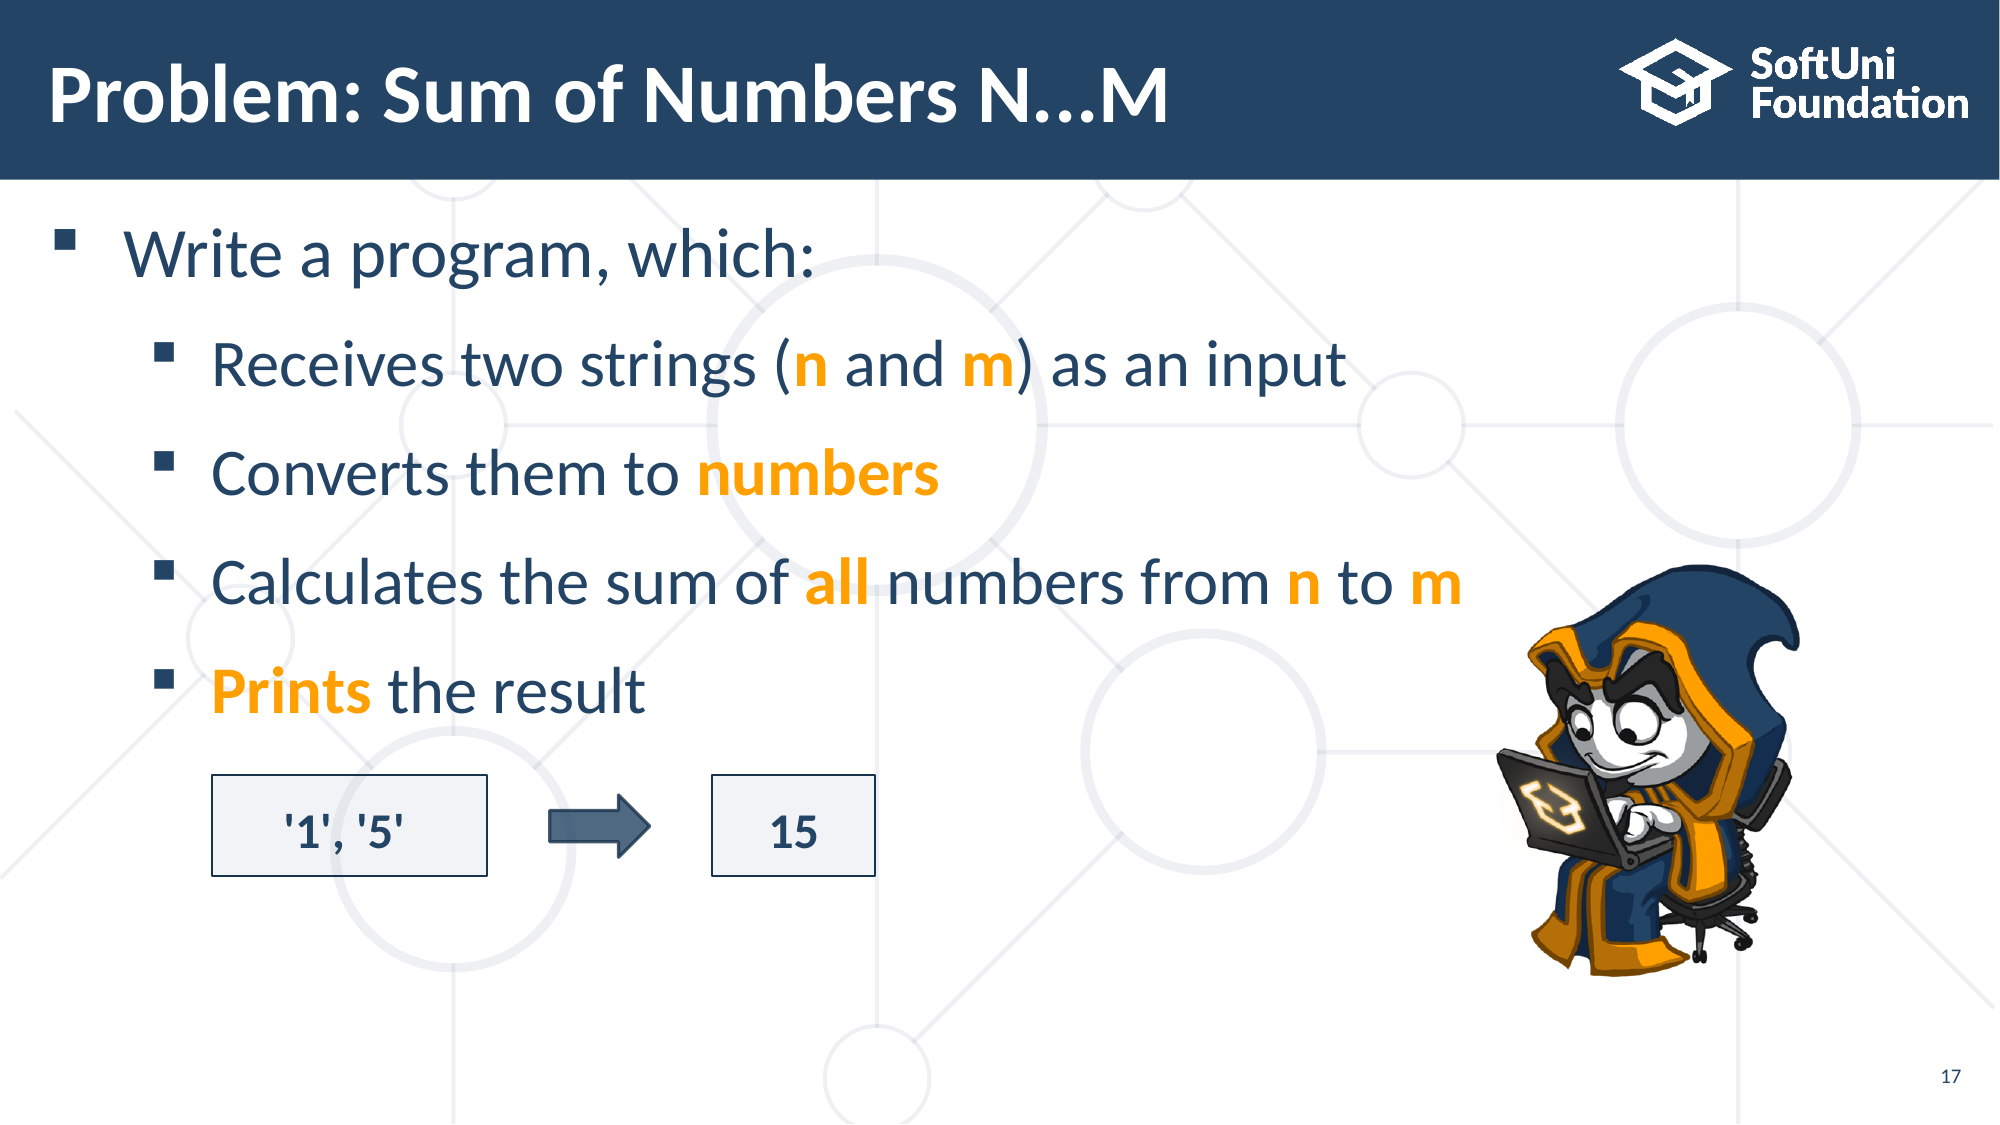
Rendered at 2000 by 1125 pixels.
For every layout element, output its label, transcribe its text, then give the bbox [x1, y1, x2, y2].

title Problem: Sum of Numbers N...M [31, 16, 1591, 162]
text_box '1', '5' [212, 774, 488, 877]
slide_number 17 [1896, 1049, 1968, 1101]
picture [1436, 524, 1825, 1002]
text_box [547, 792, 652, 860]
text_box 15 [712, 774, 875, 877]
list Write a program, which: Receives two strings (n and m) as an input Converts them to numbers Calculates the sum of all numbers from n to m Prints the result [31, 196, 1970, 1050]
picture [1618, 38, 1968, 126]
